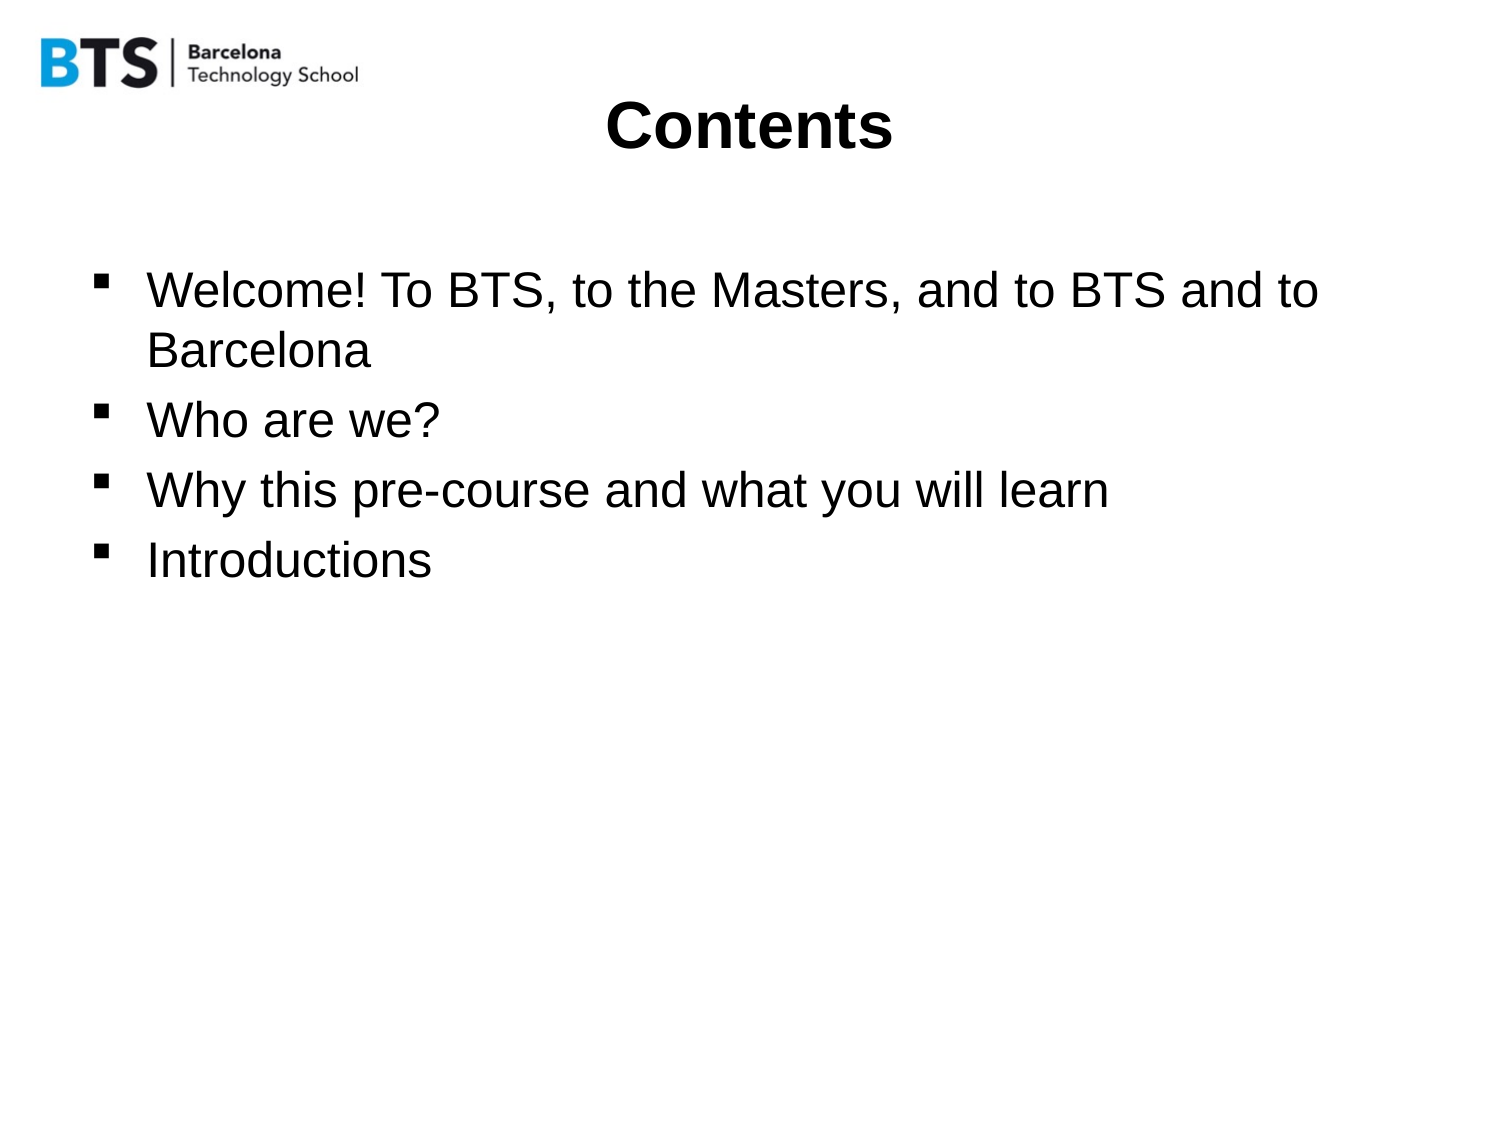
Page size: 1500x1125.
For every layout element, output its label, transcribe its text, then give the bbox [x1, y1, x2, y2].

picture [52, 47, 66, 58]
picture [52, 65, 67, 78]
title Contents [75, 28, 1425, 216]
picture [19, 22, 381, 103]
list Welcome! To BTS, to the Masters, and to BTS and to Barcelona Who are we? Why this pre-course and what you will learn Introductions [75, 249, 1425, 1054]
